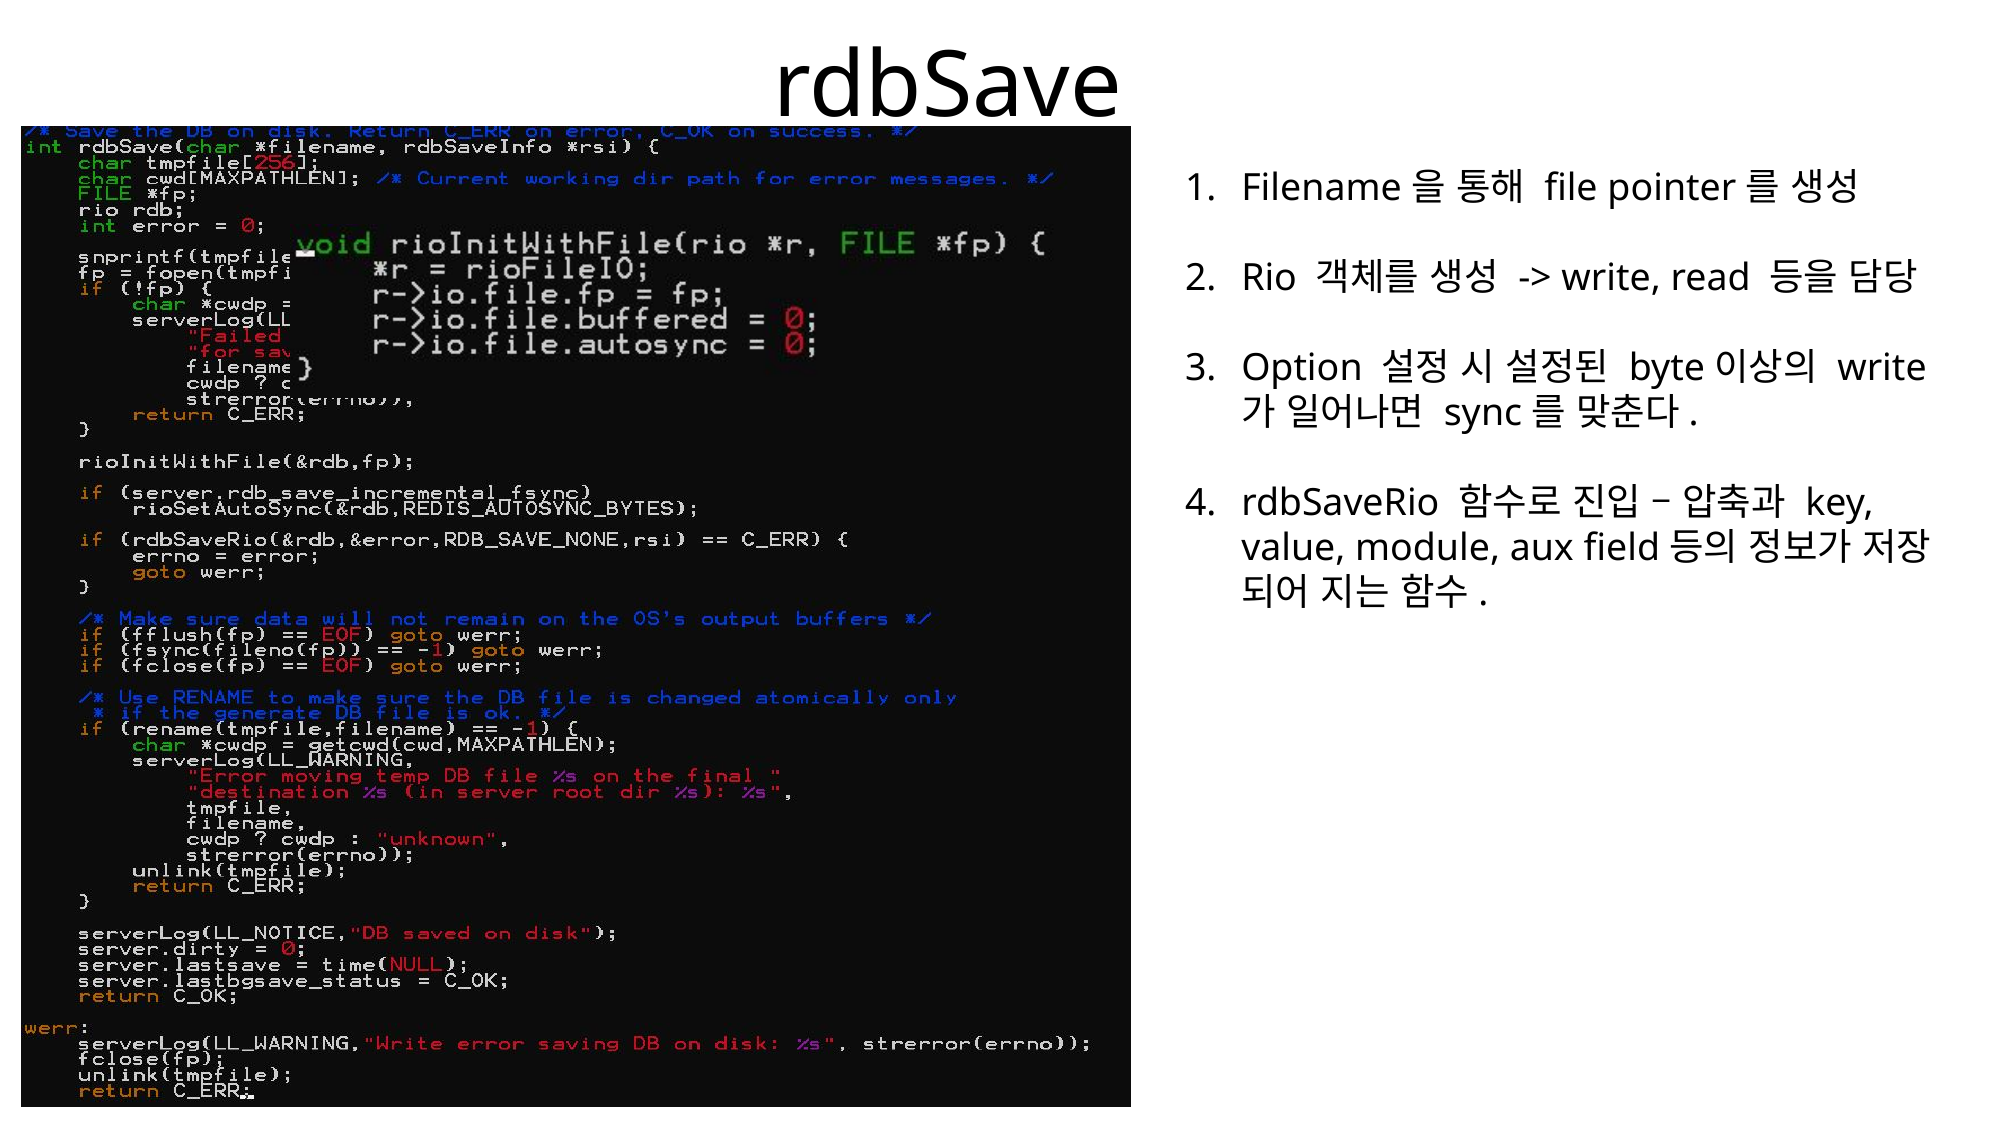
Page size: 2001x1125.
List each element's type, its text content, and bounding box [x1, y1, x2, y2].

picture [21, 126, 1131, 1108]
text_box rdbSave [129, 17, 1767, 143]
text_box Filename을 통해 file pointer를 생성 Rio 객체를 생성 -> write, read 등을 담당 Option 설정 시 설정된 byte이상의 write가 일어나면 sync를 맞춘다. rdbSaveRio 함수로 진입 – 압축과 key, value, module, aux field등의 정보가 저장 되어 지는 함수. [1170, 155, 1960, 666]
